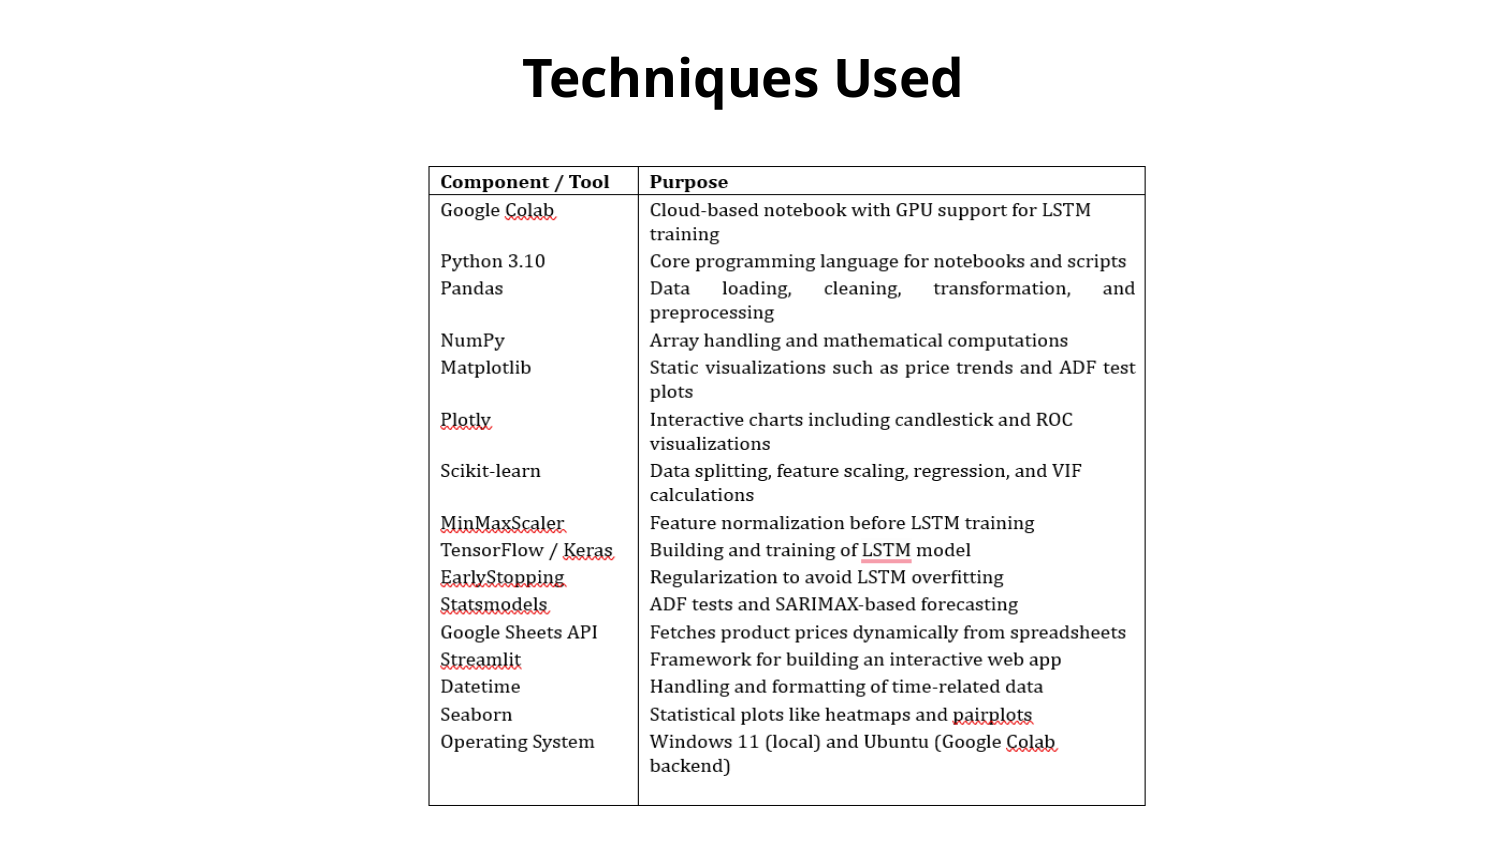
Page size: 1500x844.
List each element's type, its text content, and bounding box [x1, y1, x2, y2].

picture [421, 156, 1151, 815]
title Techniques Used [51, 29, 1449, 124]
